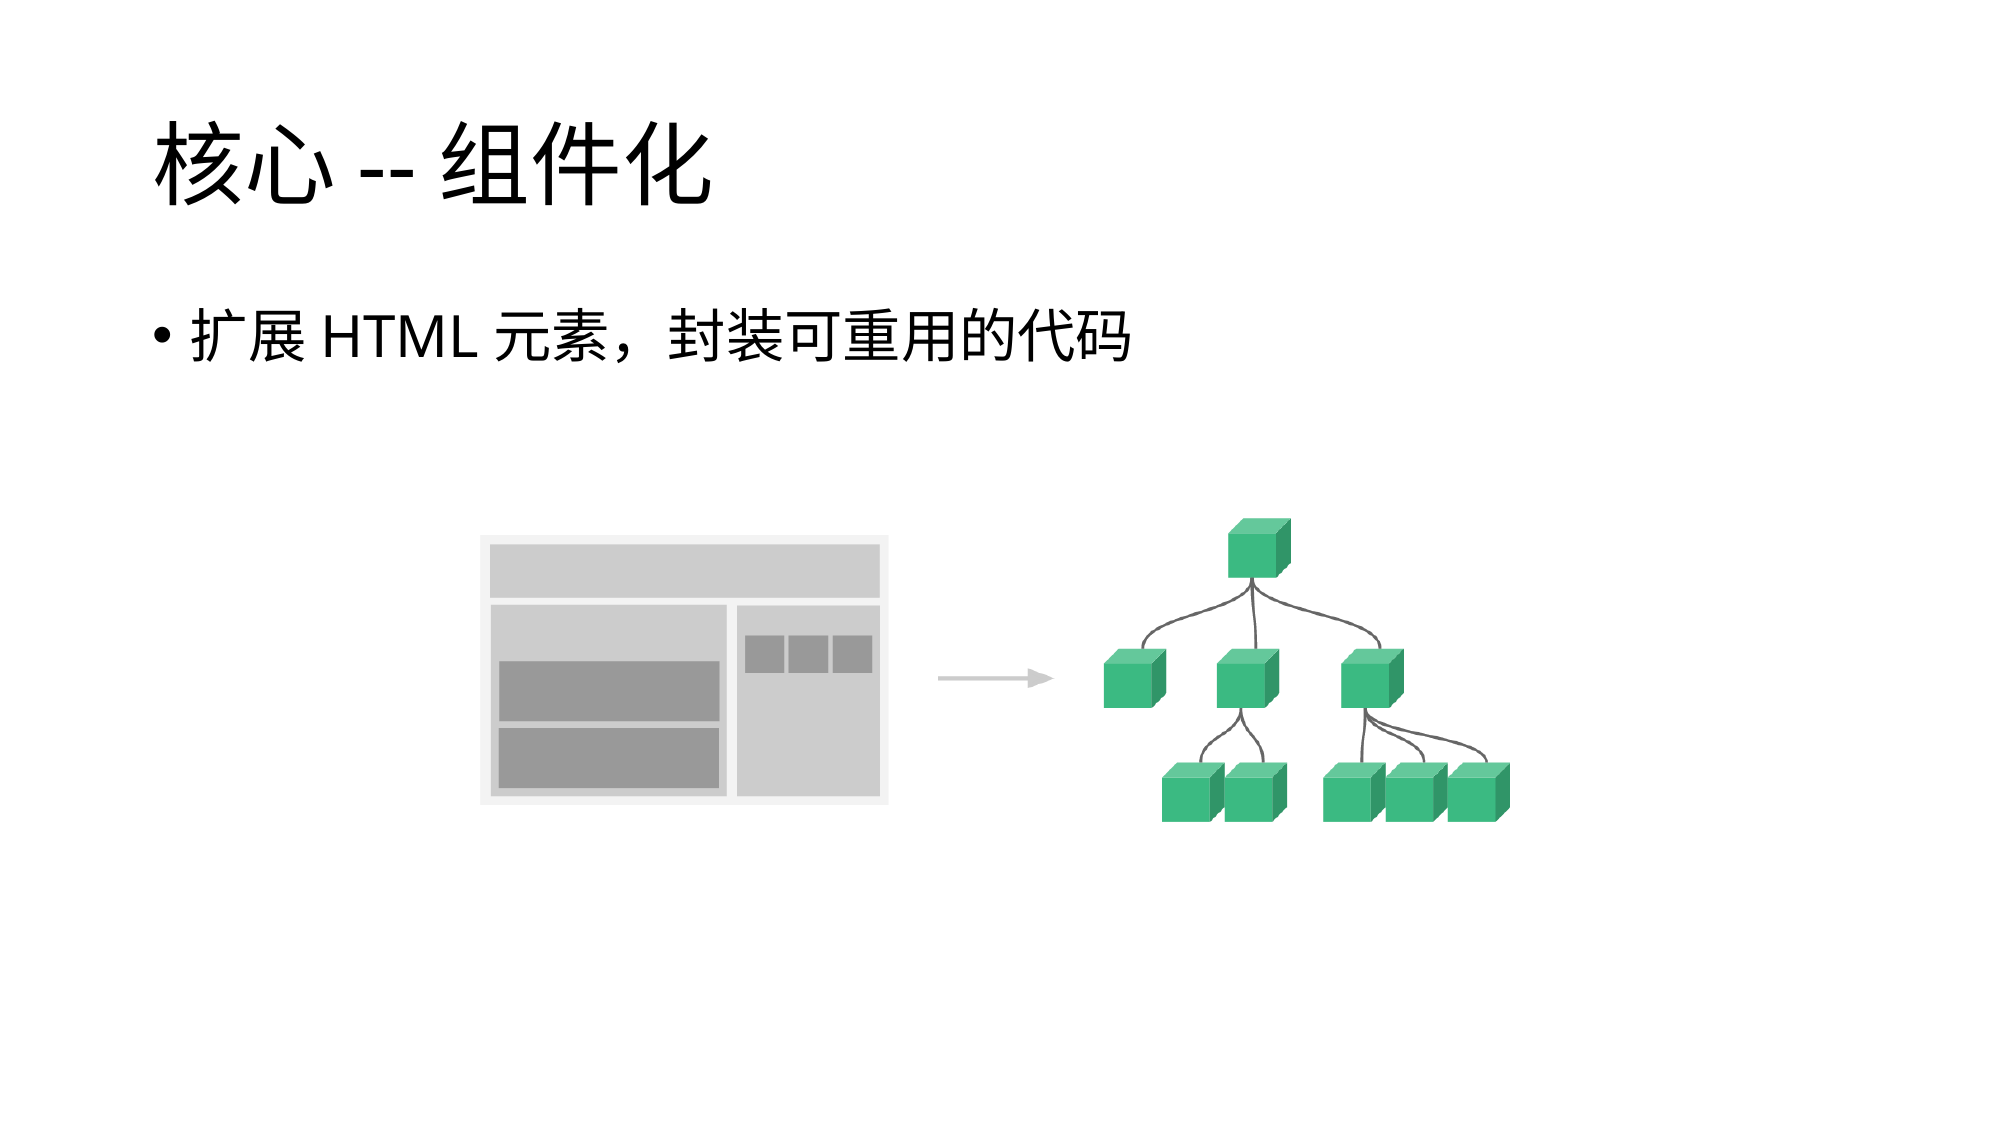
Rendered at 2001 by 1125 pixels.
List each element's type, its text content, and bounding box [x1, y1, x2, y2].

text_box 扩展HTML元素，封装可重用的代码 [137, 299, 1863, 395]
picture [420, 439, 1580, 889]
title 核心--组件化 [137, 59, 1863, 278]
